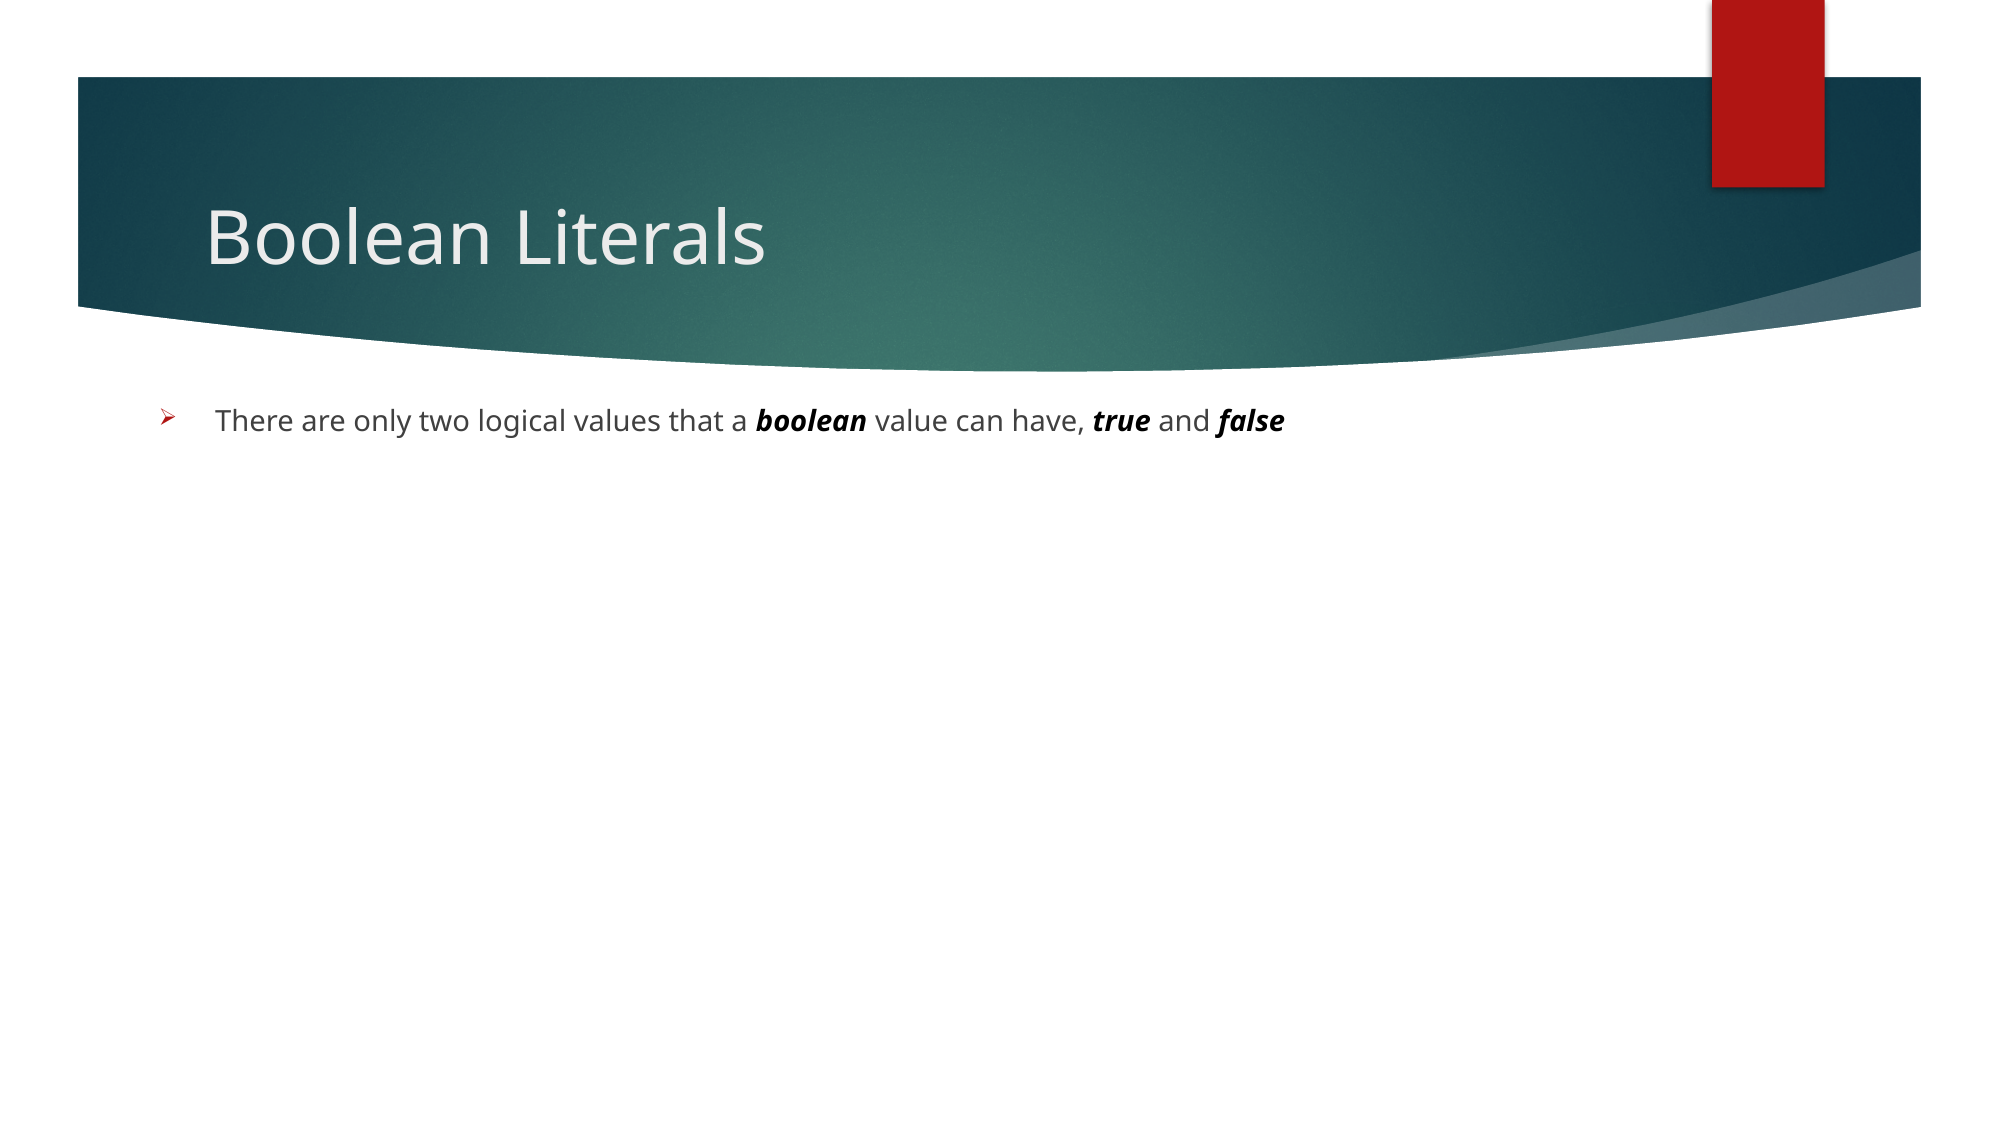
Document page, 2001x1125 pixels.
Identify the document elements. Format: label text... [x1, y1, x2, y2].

title Boolean Literals [189, 159, 1859, 310]
list There are only two logical values that a boolean value can have, true and false [143, 394, 1900, 988]
